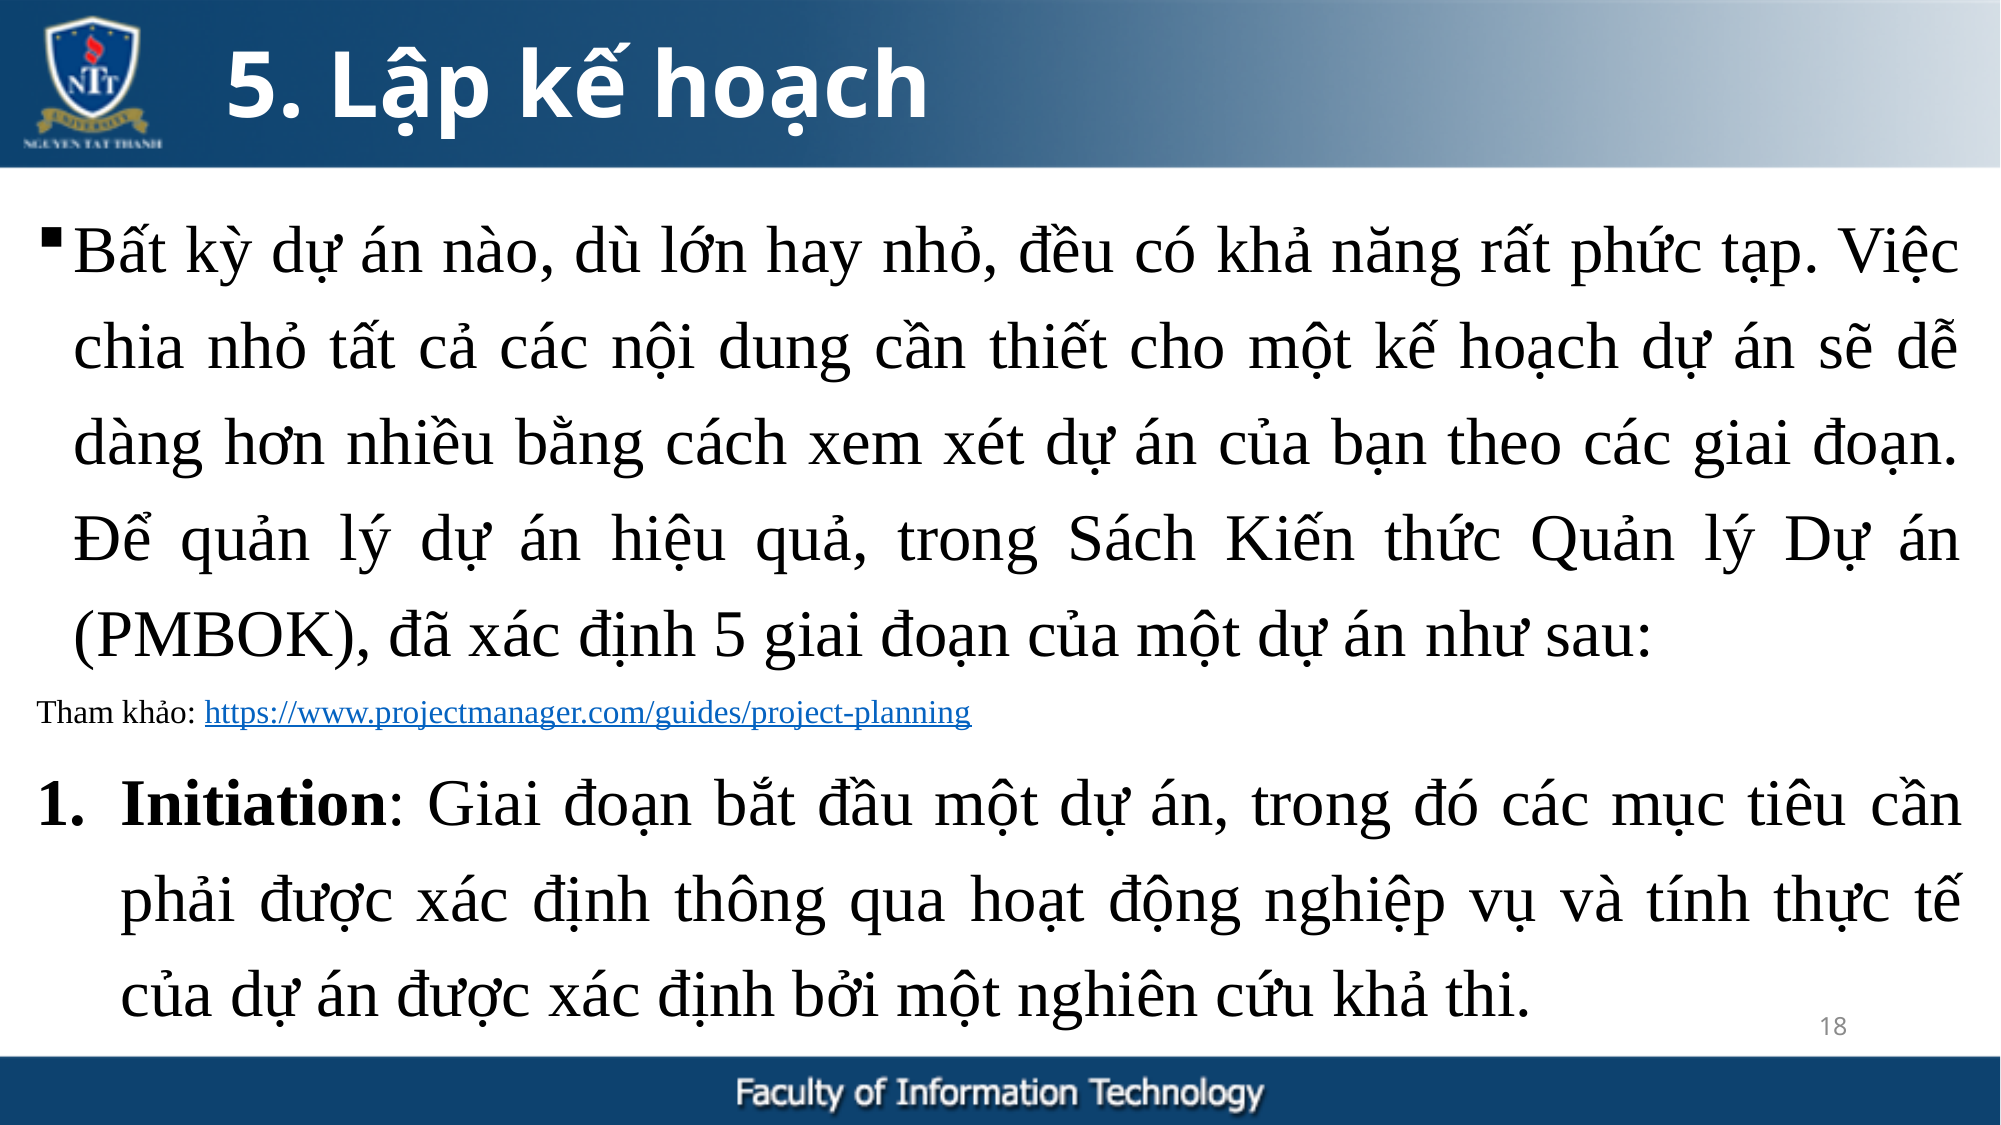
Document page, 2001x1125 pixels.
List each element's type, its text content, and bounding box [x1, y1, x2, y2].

slide_number 18 [1412, 997, 1863, 1058]
title 5. Lập kế hoạch [210, 4, 2000, 171]
picture [0, 0, 2001, 1125]
list Bất kỳ dự án nào, dù lớn hay nhỏ, đều có khả năng rất phức tạp. Việc chia nhỏ tất cả các nội dung cần thiết cho một kế hoạch dự án sẽ dễ dàng hơn nhiều bằng cách xem xét dự án của bạn theo các giai đoạn. Để quản lý dự án hiệu quả, trong Sách Kiến thức Quản lý Dự án (PMBOK), đã xác định 5 giai đoạn của một dự án như sau: Tham khảo: https://www.projectmanager.com/guides/project-planning Initiation: Giai đoạn bắt đầu một dự án, trong đó các mục tiêu cần phải được xác định thông qua hoạt động nghiệp vụ và tính thực tế của dự án được xác định bởi một nghiên cứu khả thi. [21, 182, 1979, 1048]
